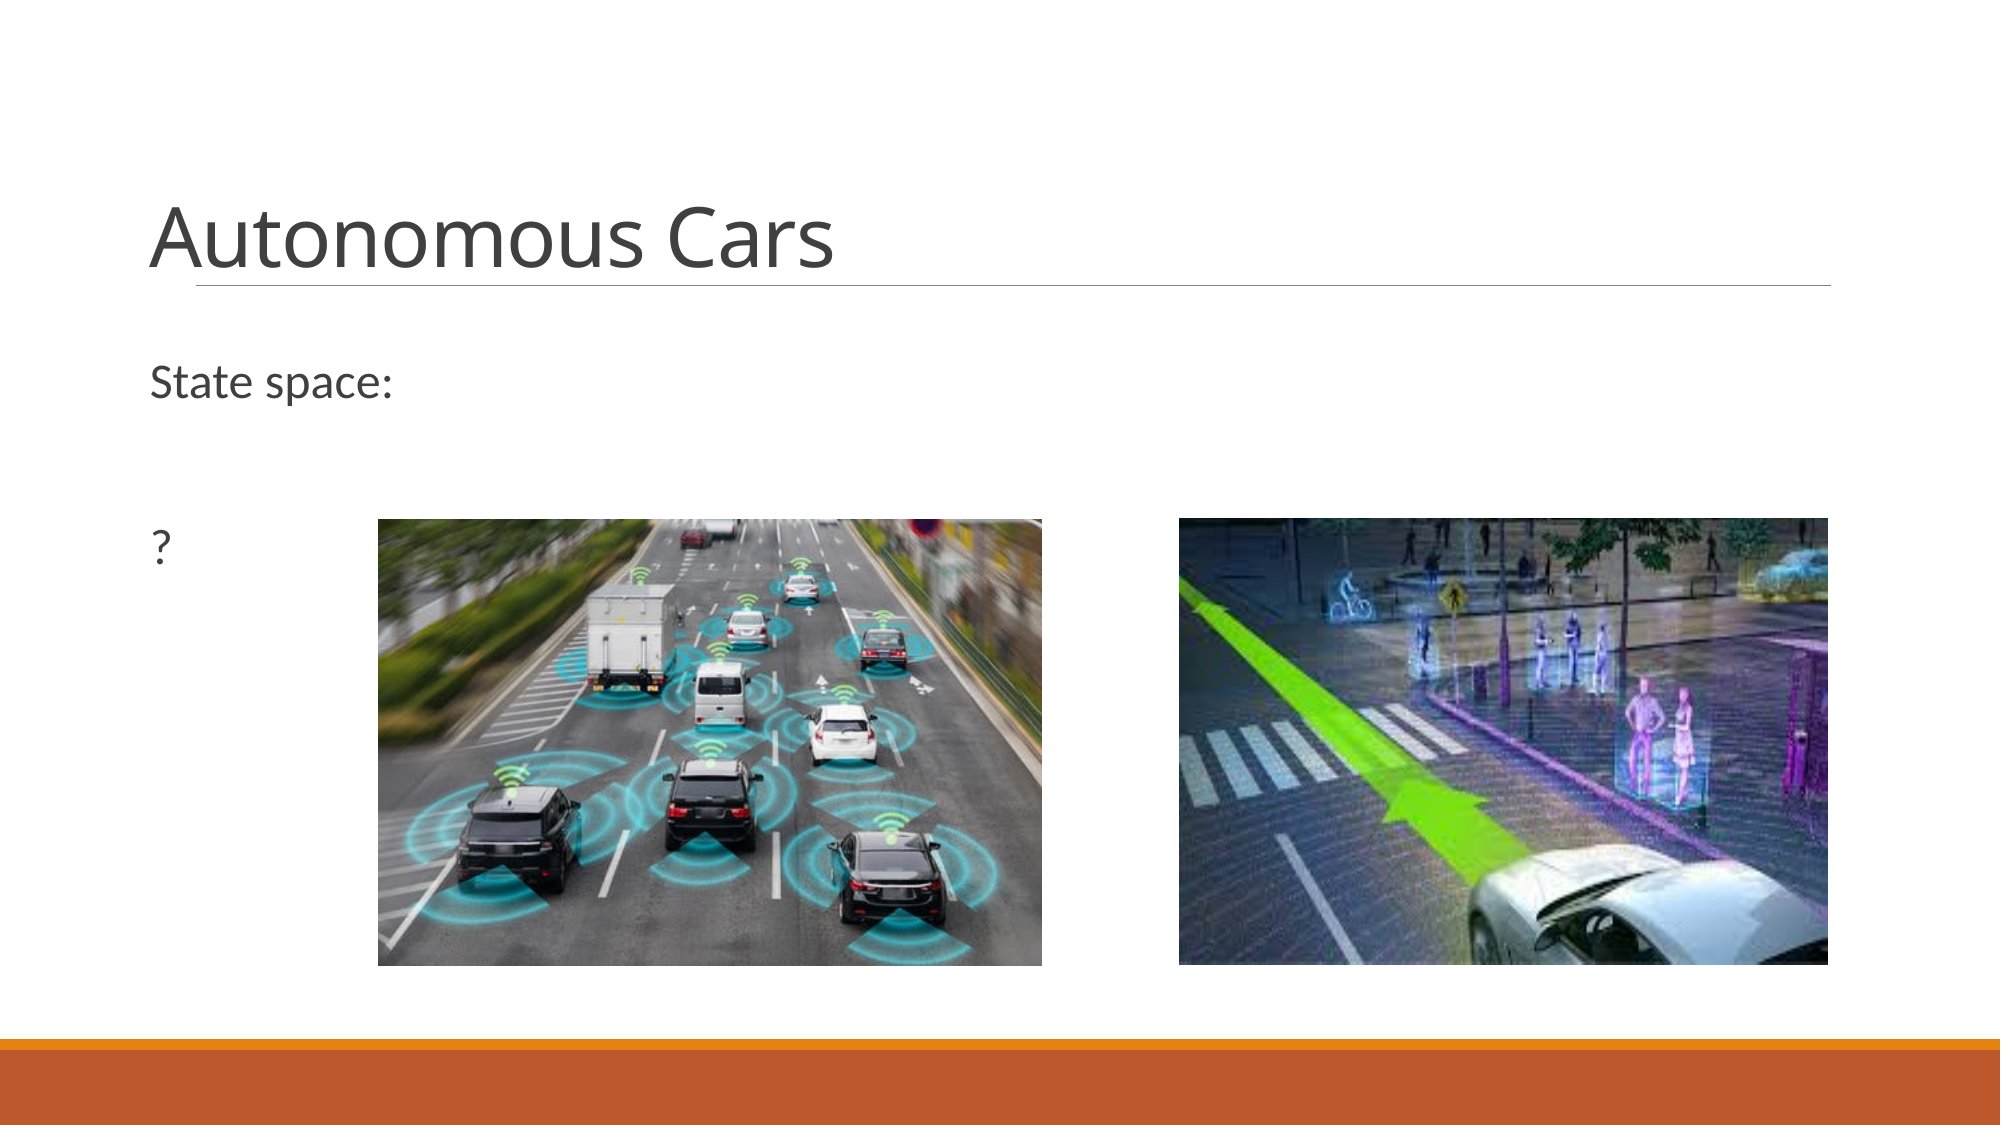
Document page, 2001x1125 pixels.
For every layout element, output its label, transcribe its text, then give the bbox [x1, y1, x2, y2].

list State space: ? [134, 348, 1153, 943]
picture [377, 518, 1042, 966]
title Autonomous Cars [134, 71, 1153, 293]
picture [1179, 518, 1828, 966]
